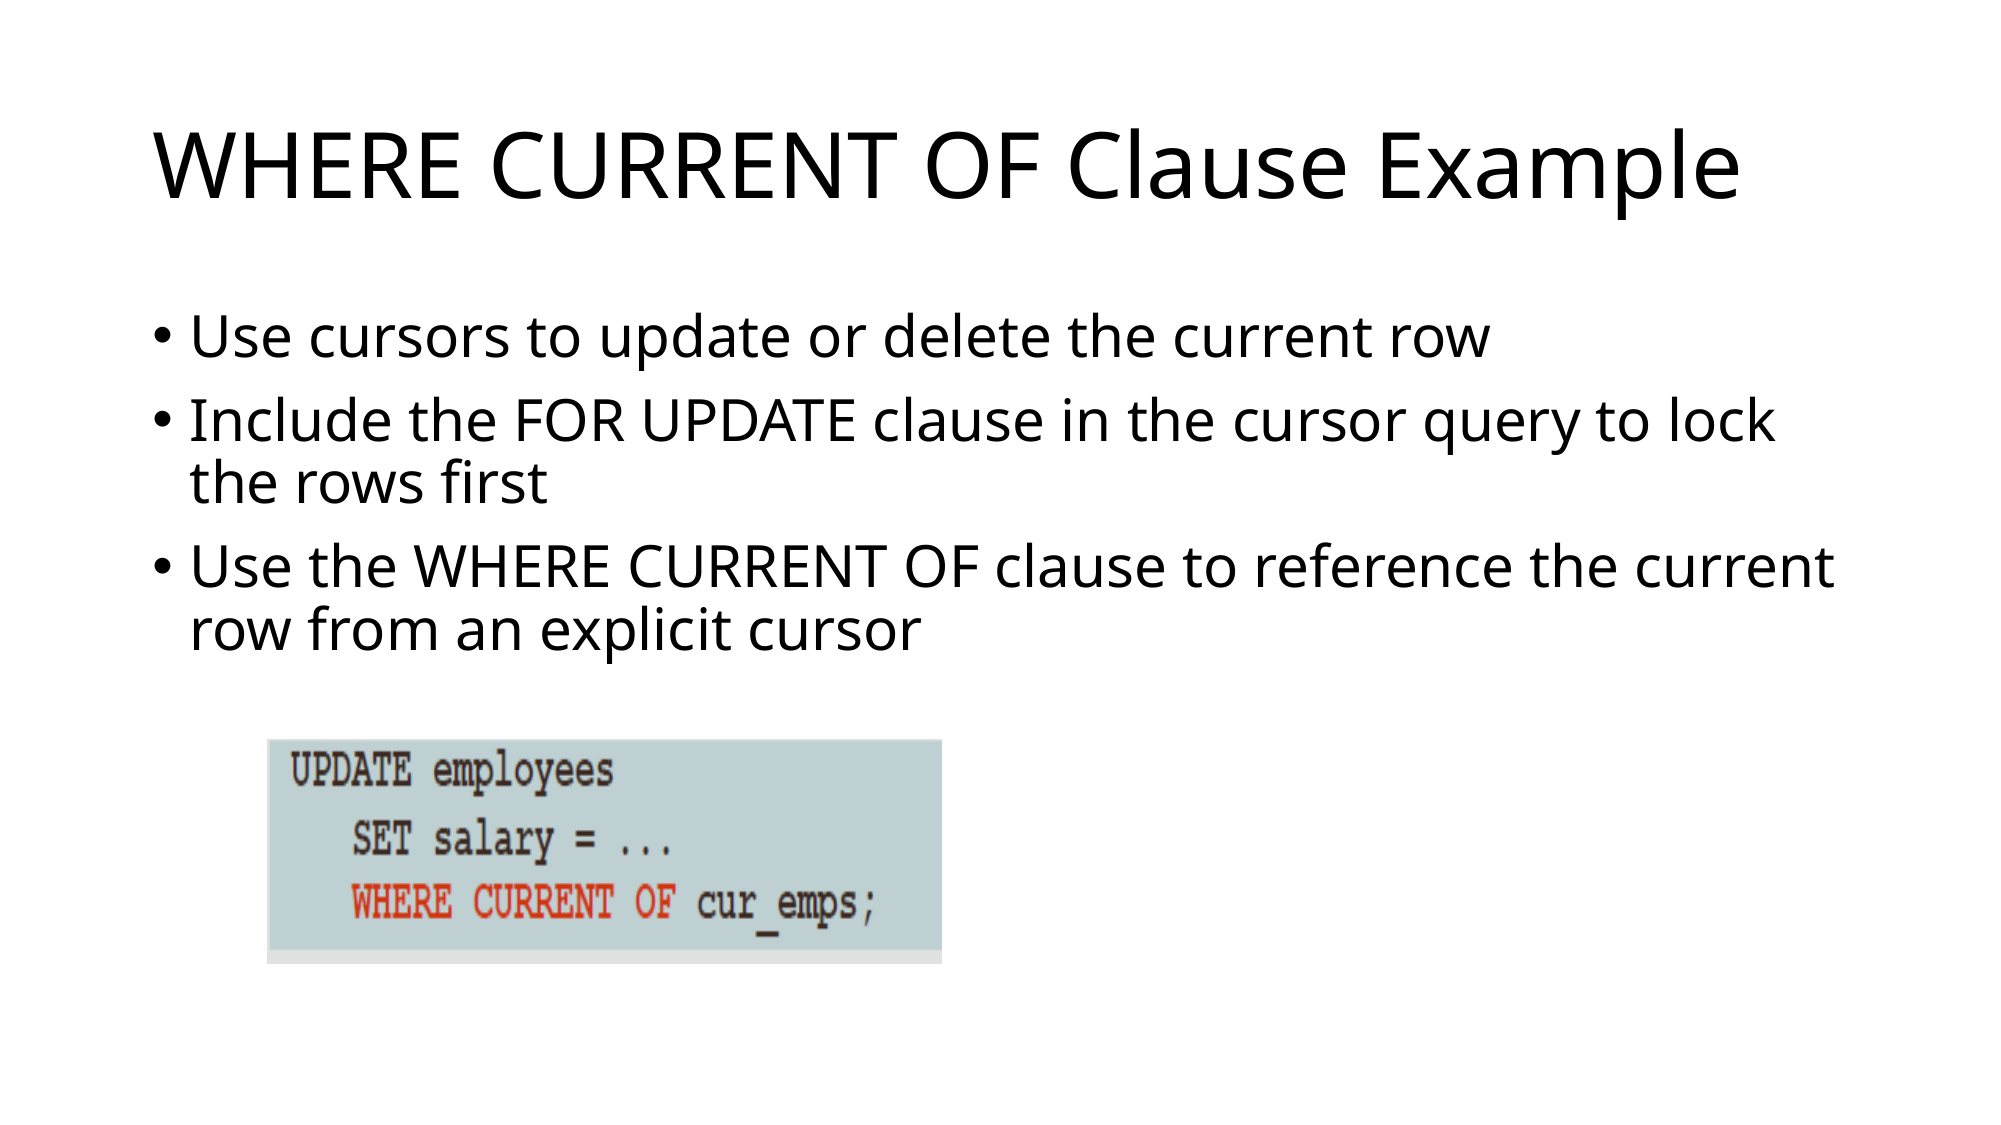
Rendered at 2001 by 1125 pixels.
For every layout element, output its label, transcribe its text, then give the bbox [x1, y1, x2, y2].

list Use cursors to update or delete the current row Include the FOR UPDATE clause in the cursor query to lock the rows first Use the WHERE CURRENT OF clause to reference the current row from an explicit cursor [137, 299, 1863, 1014]
picture [267, 739, 942, 965]
title WHERE CURRENT OF Clause Example [137, 59, 1863, 278]
